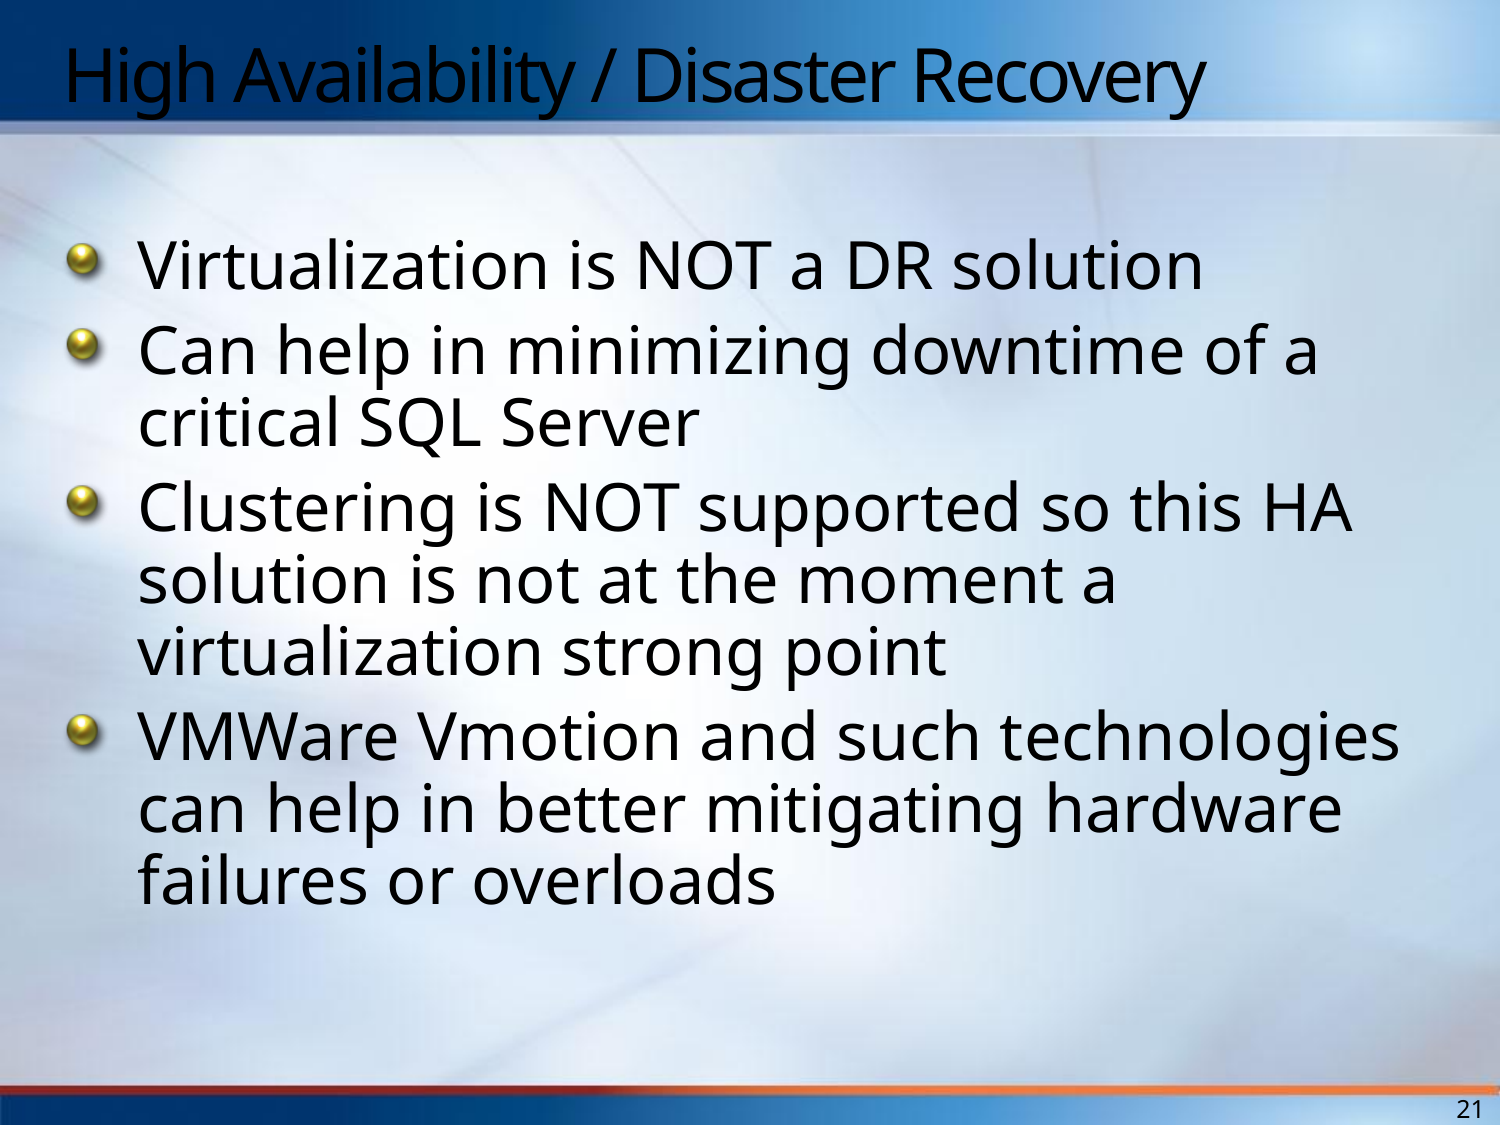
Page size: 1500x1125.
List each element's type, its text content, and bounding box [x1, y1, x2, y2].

title High Availability / Disaster Recovery [62, 37, 1438, 120]
list Virtualization is NOT a DR solution Can help in minimizing downtime of a critical SQL Server Clustering is NOT supported so this HA solution is not at the moment a virtualization strong point VMWare Vmotion and such technologies can help in better mitigating hardware failures or overloads [62, 231, 1438, 1090]
picture [0, 0, 1500, 1125]
slide_number 21 [1437, 1080, 1500, 1125]
